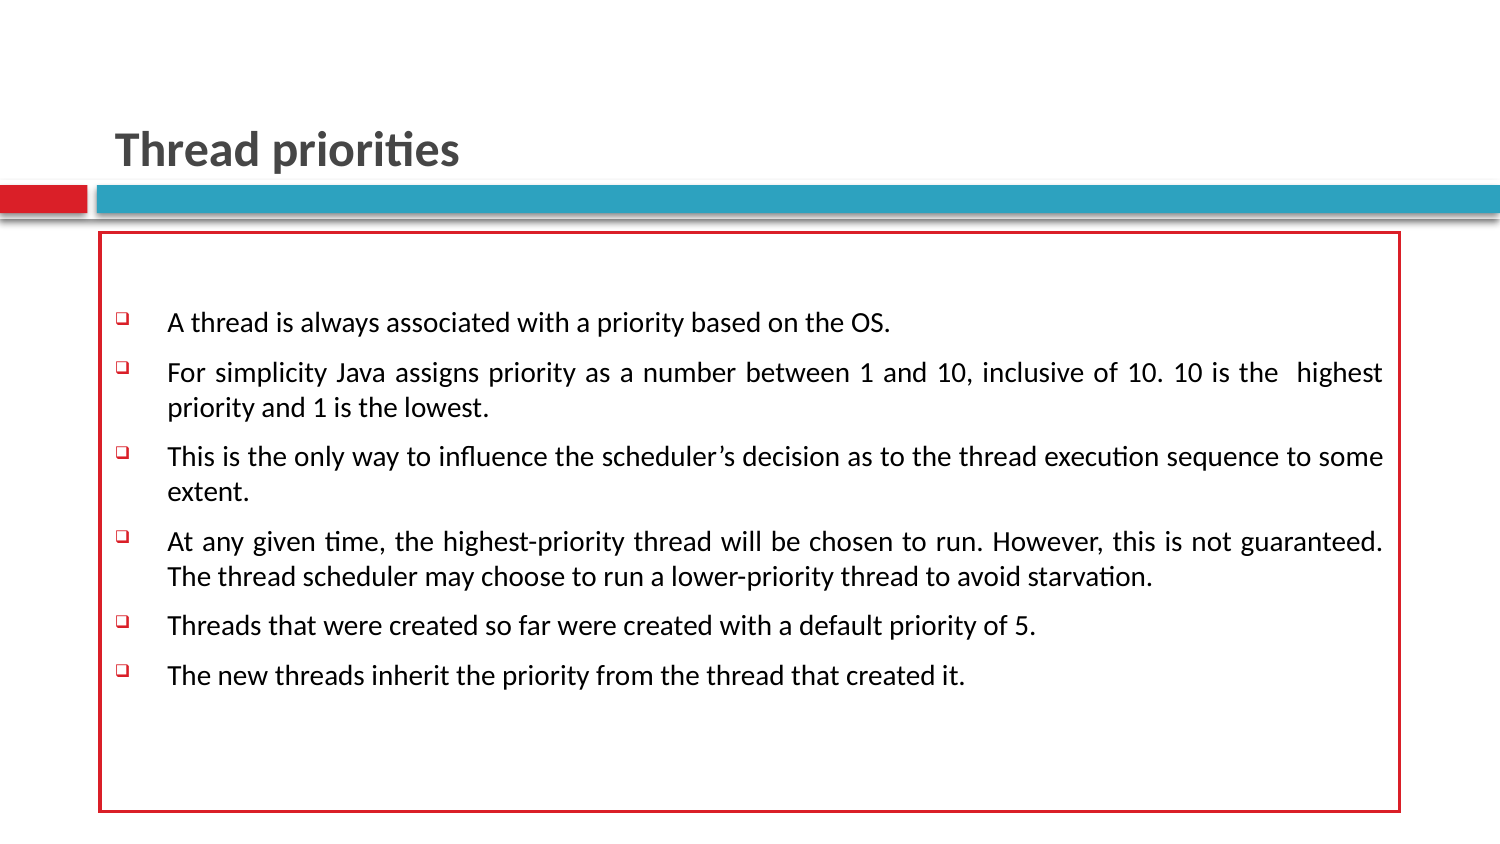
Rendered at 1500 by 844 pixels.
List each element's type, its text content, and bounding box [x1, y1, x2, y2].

title Thread priorities [99, 18, 1500, 185]
list A thread is always associated with a priority based on the OS. For simplicity Java assigns priority as a number between 1 and 10, inclusive of 10. 10 is the highest priority and 1 is the lowest. This is the only way to influence the scheduler’s decision as to the thread execution sequence to some extent. At any given time, the highest-priority thread will be chosen to run. However, this is not guaranteed. The thread scheduler may choose to run a lower-priority thread to avoid starvation. Threads that were created so far were created with a default priority of 5. The new threads inherit the priority from the thread that created it. [98, 231, 1401, 813]
